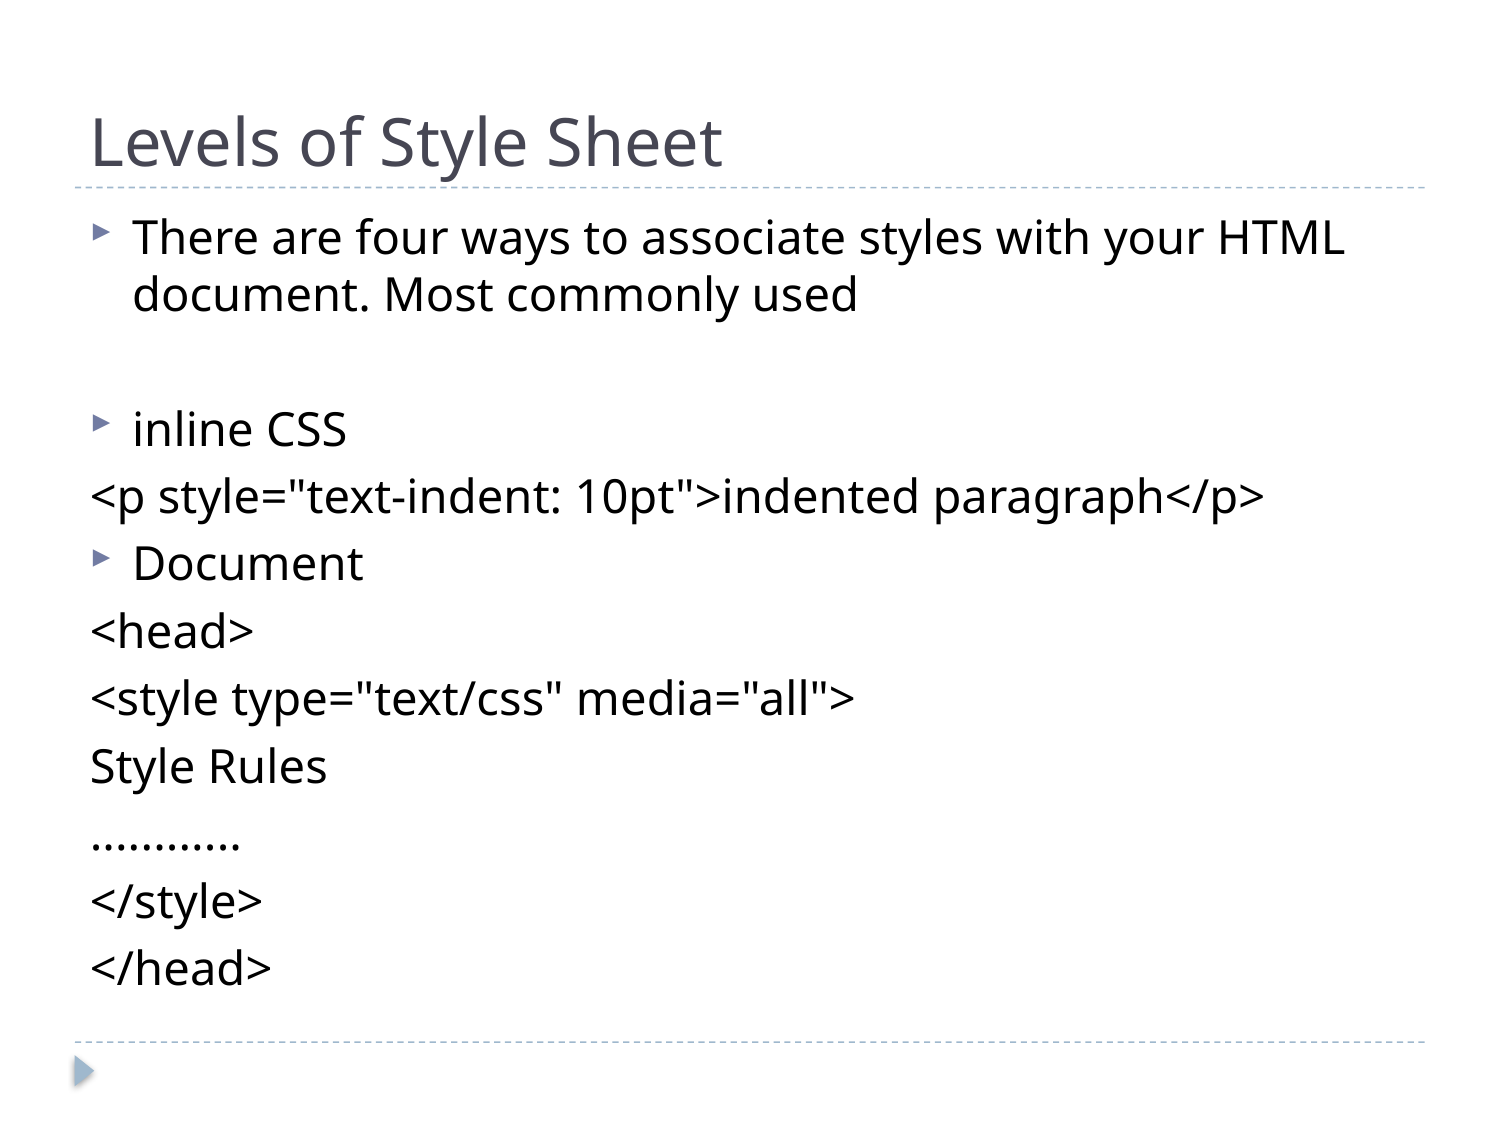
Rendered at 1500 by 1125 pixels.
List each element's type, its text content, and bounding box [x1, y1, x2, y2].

list There are four ways to associate styles with your HTML document. Most commonly used inline CSS <p style="text-indent: 10pt">indented paragraph</p> Document <head> <style type="text/css" media="all"> Style Rules ............ </style> </head> [75, 200, 1425, 1010]
title Levels of Style Sheet [75, 24, 1425, 188]
